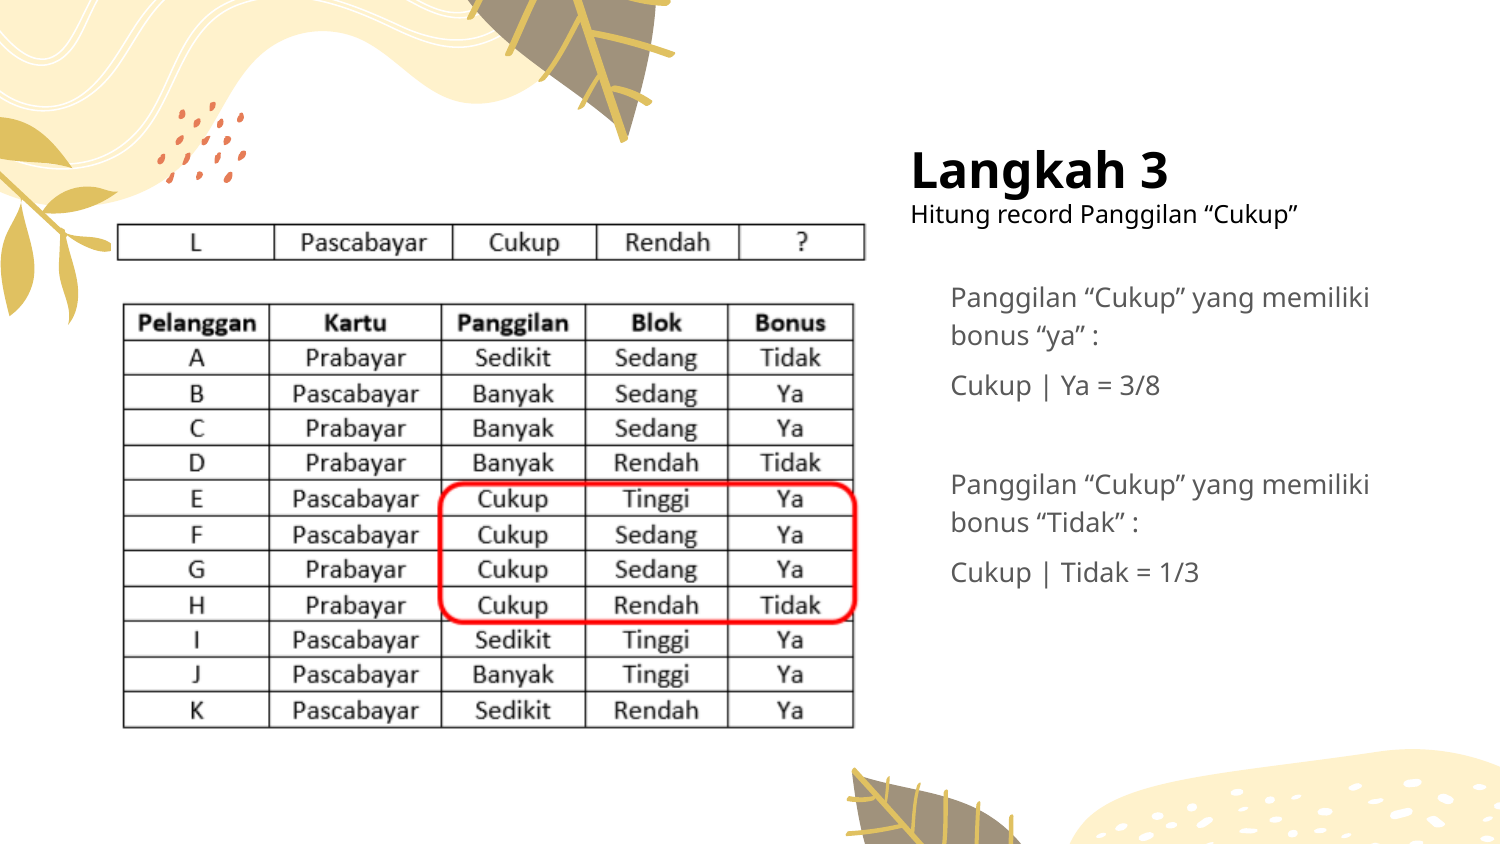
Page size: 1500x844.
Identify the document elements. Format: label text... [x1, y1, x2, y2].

title Langkah 3 Hitung record Panggilan “Cukup” [895, 119, 1437, 244]
list Panggilan “Cukup” yang memiliki bonus “ya” : Cukup | Ya = 3/8 Panggilan “Cukup” yang memiliki bonus “Tidak” : Cukup | Tidak = 1/3 [911, 261, 1390, 673]
picture [120, 296, 865, 735]
picture [111, 216, 873, 269]
